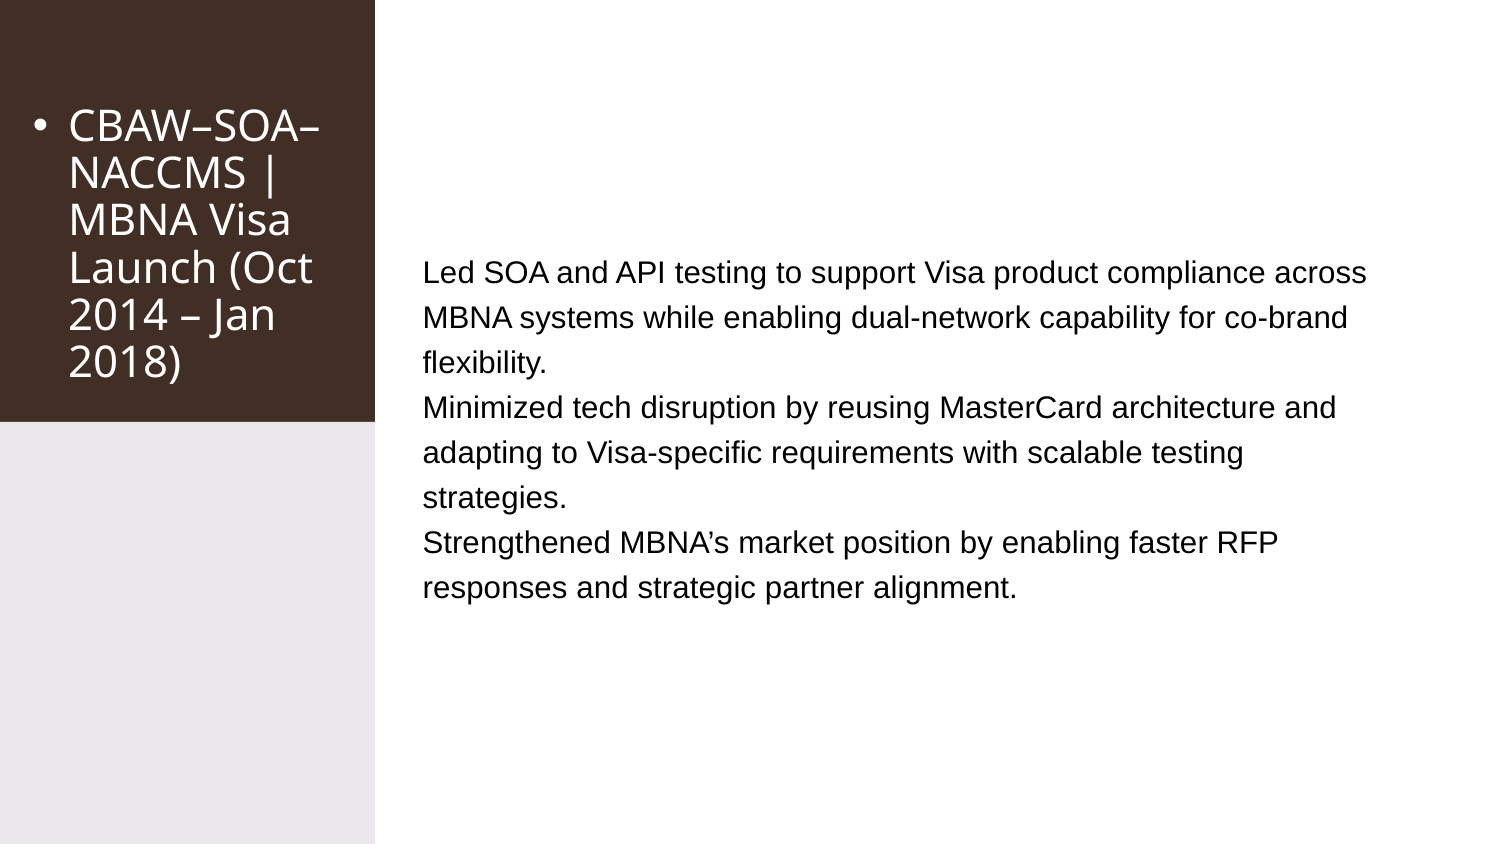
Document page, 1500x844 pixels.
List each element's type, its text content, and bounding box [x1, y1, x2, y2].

text_box [375, 0, 1500, 844]
text_box [0, 0, 376, 423]
title CBAW–SOA–NACCMS | MBNA Visa Launch (Oct 2014 – Jan 2018) [18, 44, 344, 395]
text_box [0, 421, 375, 844]
list Led SOA and API testing to support Visa product compliance across MBNA systems while enabling dual-network capability for co-brand flexibility. Minimized tech disruption by reusing MasterCard architecture and adapting to Visa-specific requirements with scalable testing strategies. Strengthened MBNA’s market position by enabling faster RFP responses and strategic partner alignment. [411, 44, 1397, 760]
